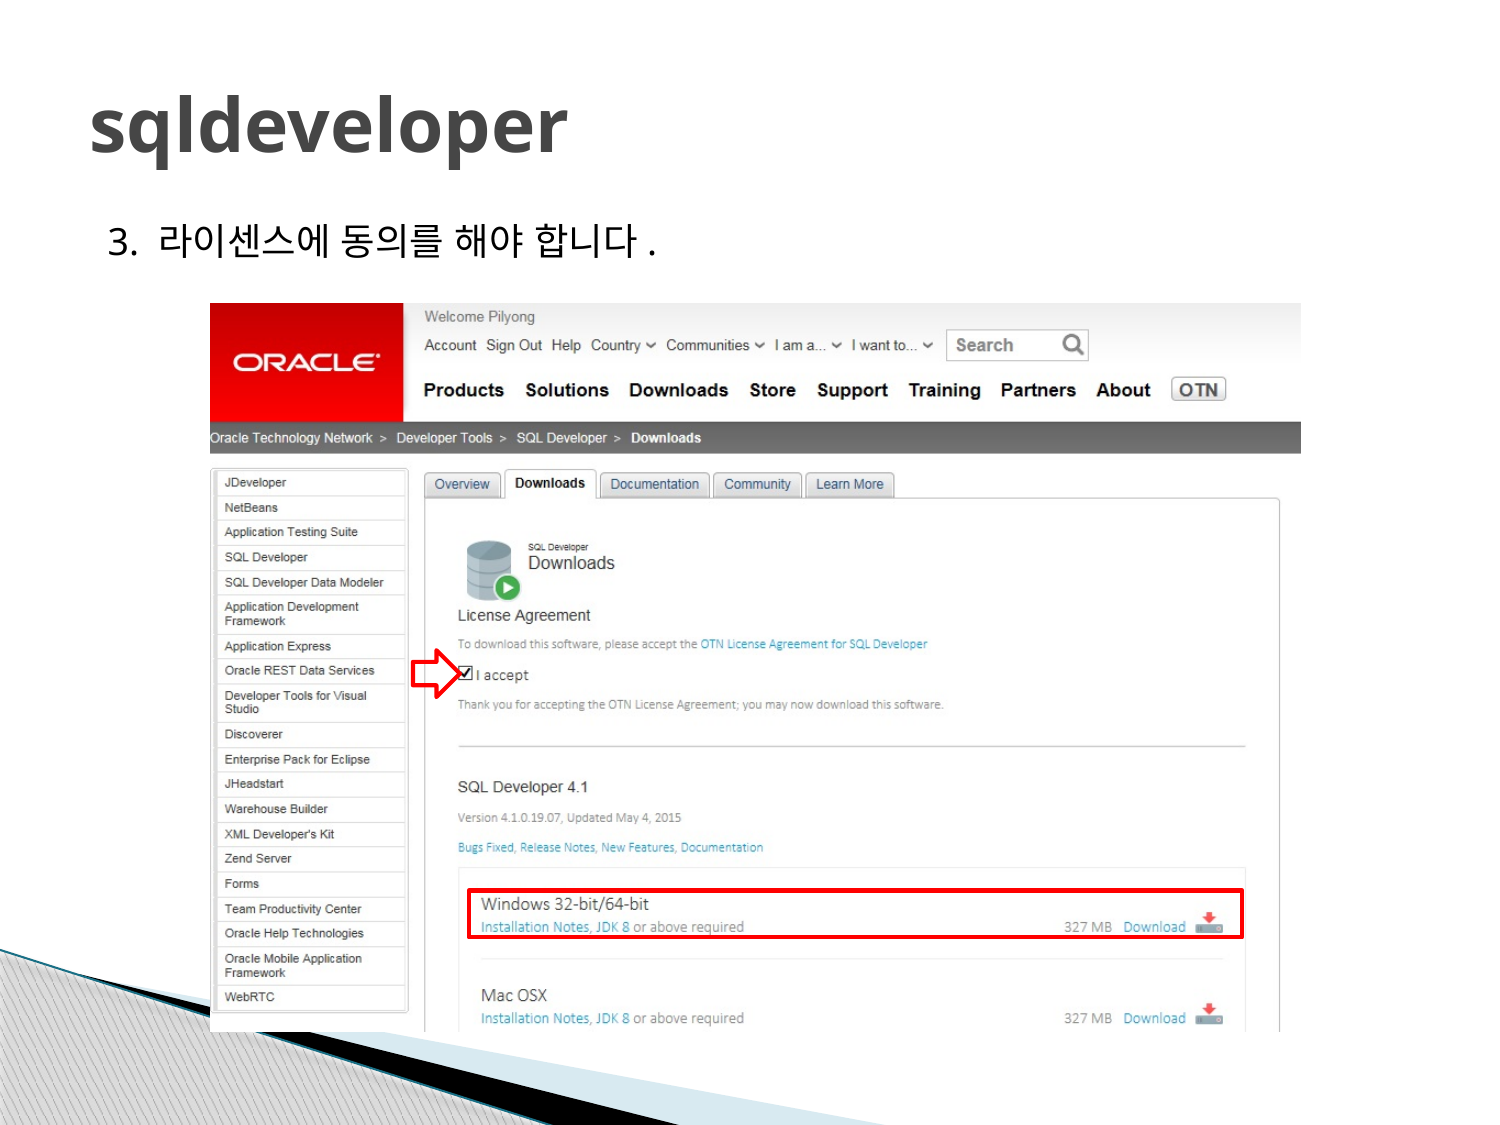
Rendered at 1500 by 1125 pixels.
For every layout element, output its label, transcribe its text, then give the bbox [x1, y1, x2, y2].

title sqldeveloper [75, 45, 1425, 200]
picture [210, 303, 1302, 1032]
list 3. 라이센스에 동의를 해야 합니다. [75, 210, 1425, 1008]
